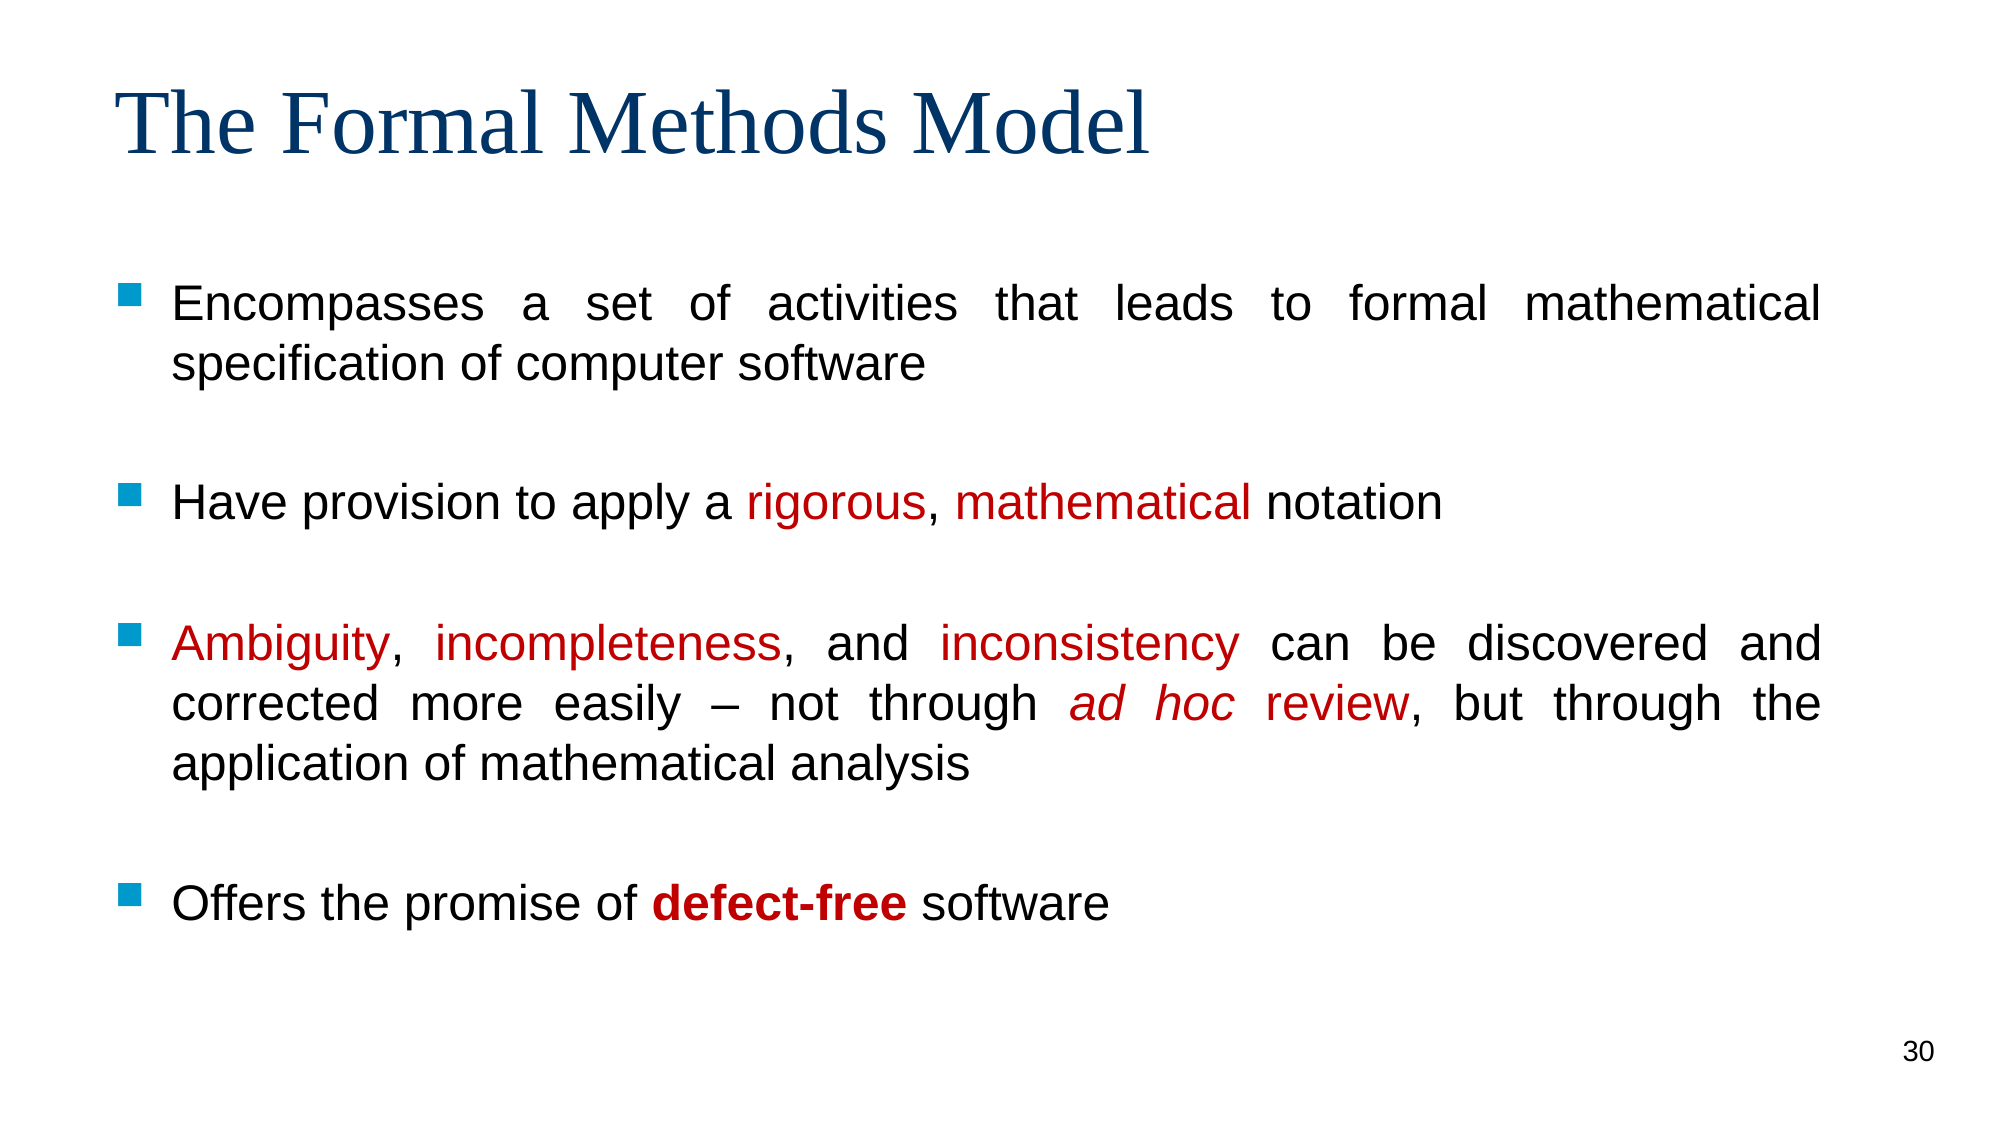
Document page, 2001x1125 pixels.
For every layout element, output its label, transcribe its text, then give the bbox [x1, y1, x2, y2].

title The Formal Methods Model [99, 42, 1375, 193]
slide_number 30 [1533, 1024, 1951, 1101]
list Encompasses a set of activities that leads to formal mathematical specification of computer software Have provision to apply a rigorous, mathematical notation Ambiguity, incompleteness, and inconsistency can be discovered and corrected more easily – not through ad hoc review, but through the application of mathematical analysis Offers the promise of defect-free software [99, 262, 1838, 1025]
